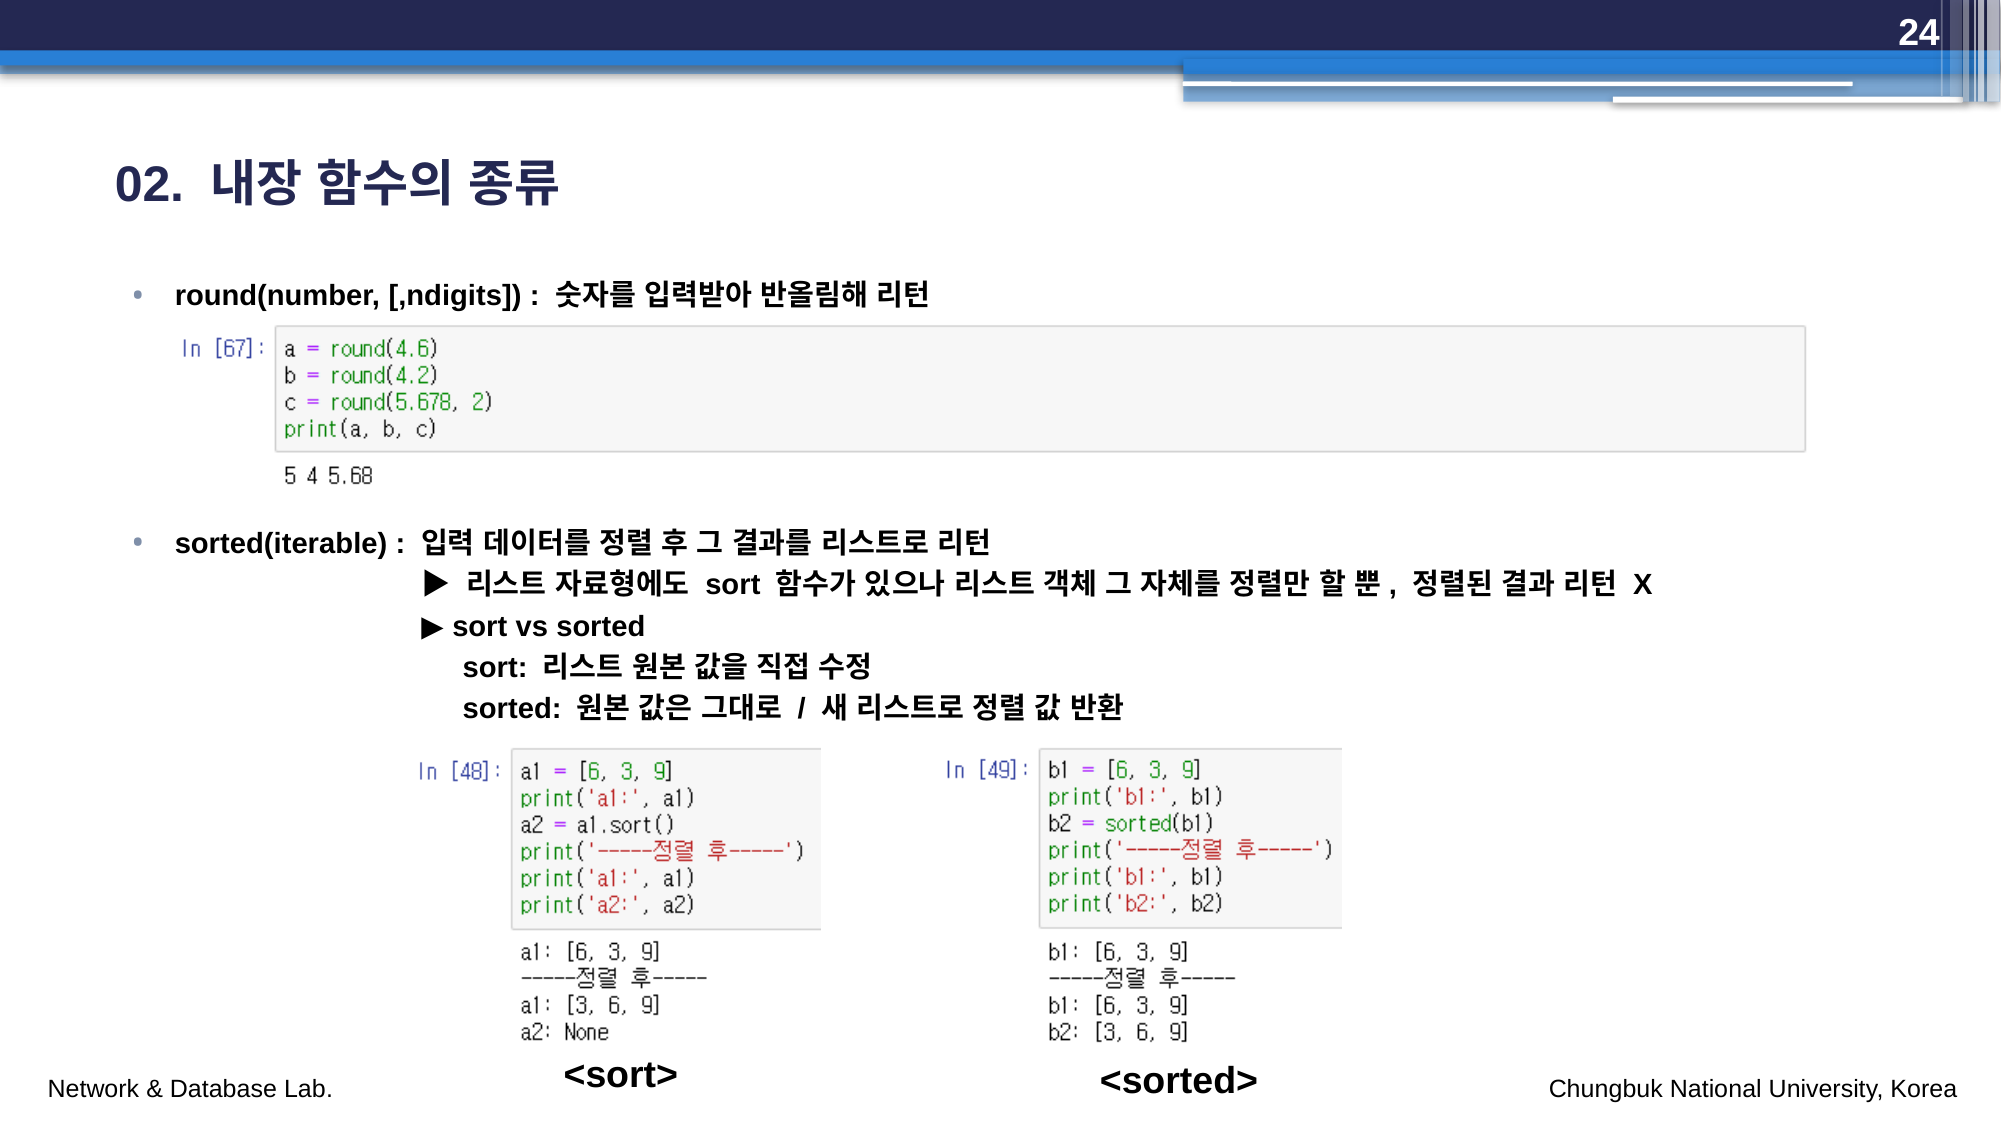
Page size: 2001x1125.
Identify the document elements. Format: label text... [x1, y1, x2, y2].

picture [407, 739, 821, 1056]
text_box <sorted> [678, 1048, 1680, 1108]
slide_number 24 [1788, 0, 1955, 61]
list round(number, [,ndigits]) : 숫자를 입력받아 반올림해 리턴 sorted(iterable) : 입력 데이터를 정렬 후 그 결과를 리스트로 리턴 ▶ 리스트 자료형에도 sort 함수가 있으나 리스트 객체 그 자체를 정렬만 할 뿐, 정렬된 결과 리턴 X ▶ sort vs sorted sort: 리스트 원본 값을 직접 수정 sorted: 원본 값은 그대로 / 새 리스트로 정렬 값 반환 [99, 268, 1900, 1079]
picture [937, 739, 1342, 1050]
picture [178, 313, 1822, 492]
title 02. 내장 함수의 종류 [99, 93, 1900, 268]
text_box <sort> [491, 1065, 678, 1103]
